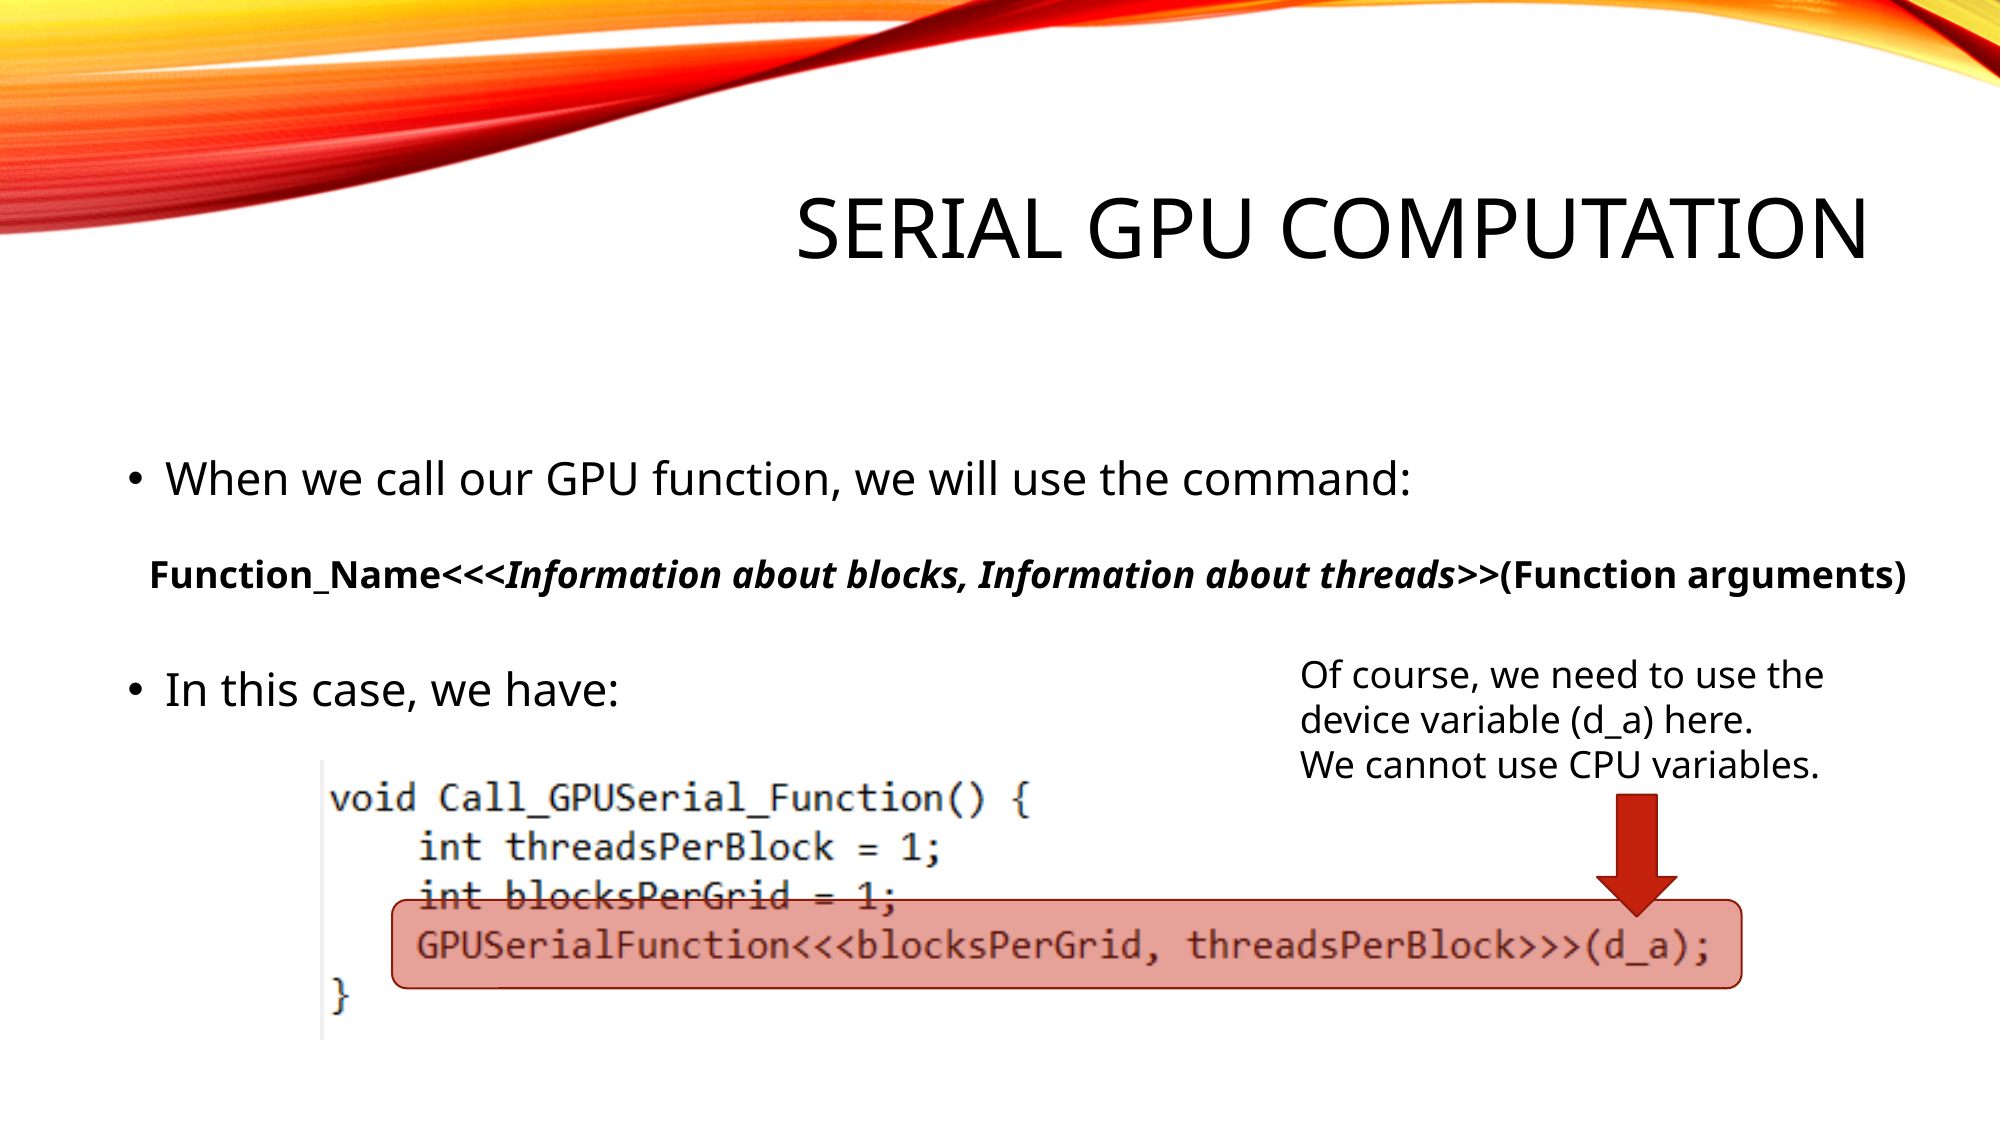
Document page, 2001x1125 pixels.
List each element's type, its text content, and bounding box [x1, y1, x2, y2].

picture [319, 760, 1725, 1040]
text_box [1725, 898, 1743, 990]
title SERIAL GPU COMPUTATION [474, 125, 1888, 338]
text_box Function_Name<<<Information about blocks, Information about threads>>(Function arguments) [134, 543, 2000, 604]
list When we call our GPU function, we will use the command: In this case, we have: [112, 448, 1932, 1125]
text_box Of course, we need to use the device variable (d_a) here. We cannot use CPU variables. [1284, 643, 1910, 793]
picture [0, 0, 2000, 237]
